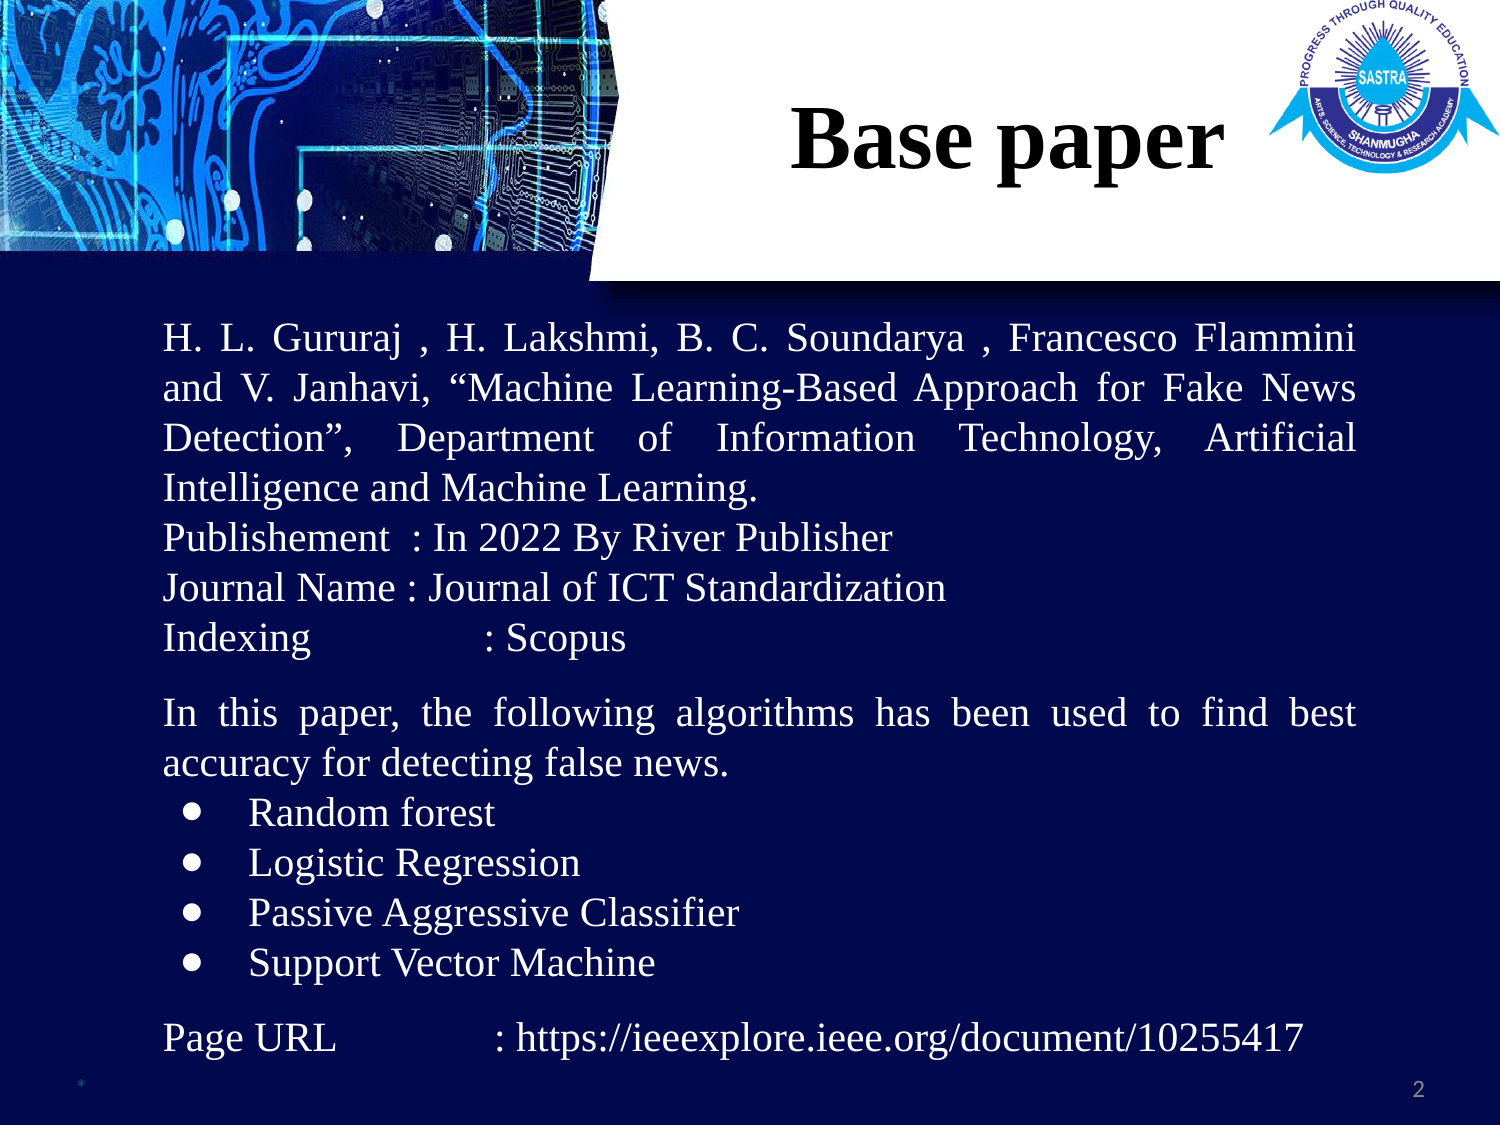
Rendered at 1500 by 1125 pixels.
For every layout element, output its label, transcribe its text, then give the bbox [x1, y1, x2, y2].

picture [0, 0, 1500, 1125]
text_box 2 [1373, 1042, 1425, 1103]
text_box * [75, 1042, 147, 1103]
text_box Base paper [627, 69, 1390, 195]
text_box H. L. Gururaj , H. Lakshmi, B. C. Soundarya , Francesco Flammini and V. Janhavi, “Machine Learning-Based Approach for Fake News Detection”, Department of Information Technology, Artificial Intelligence and Machine Learning. Publishement : In 2022 By River Publisher Journal Name : Journal of ICT Standardization Indexing : Scopus In this paper, the following algorithms has been used to find best accuracy for detecting false news. Random forest Logistic Regression Passive Aggressive Classifier Support Vector Machine Page URL : https://ieeexplore.ieee.org/document/10255417 [147, 302, 1373, 1125]
